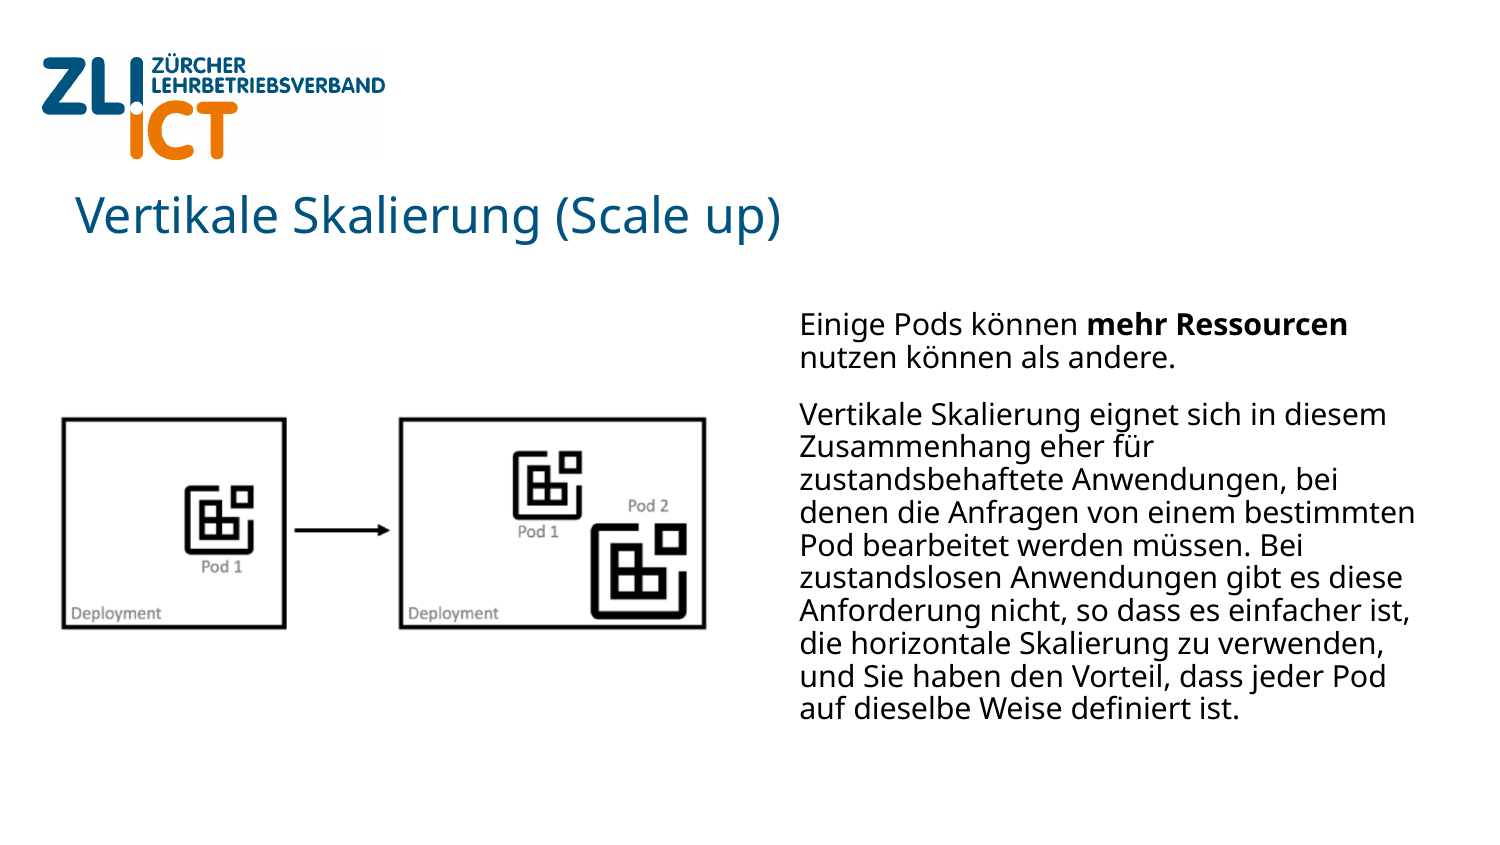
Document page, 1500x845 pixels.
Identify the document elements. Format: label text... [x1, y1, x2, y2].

picture [56, 412, 713, 636]
picture [42, 53, 385, 160]
title Vertikale Skalierung (Scale up) [75, 183, 1425, 249]
list Einige Pods können mehr Ressourcen nutzen können als andere. Vertikale Skalierung eignet sich in diesem Zusammenhang eher für zustandsbehaftete Anwendungen, bei denen die Anfragen von einem bestimmten Pod bearbeitet werden müssen. Bei zustandslosen Anwendungen gibt es diese Anforderung nicht, so dass es einfacher ist, die horizontale Skalierung zu verwenden, und Sie haben den Vorteil, dass jeder Pod auf dieselbe Weise definiert ist. [766, 309, 1426, 735]
